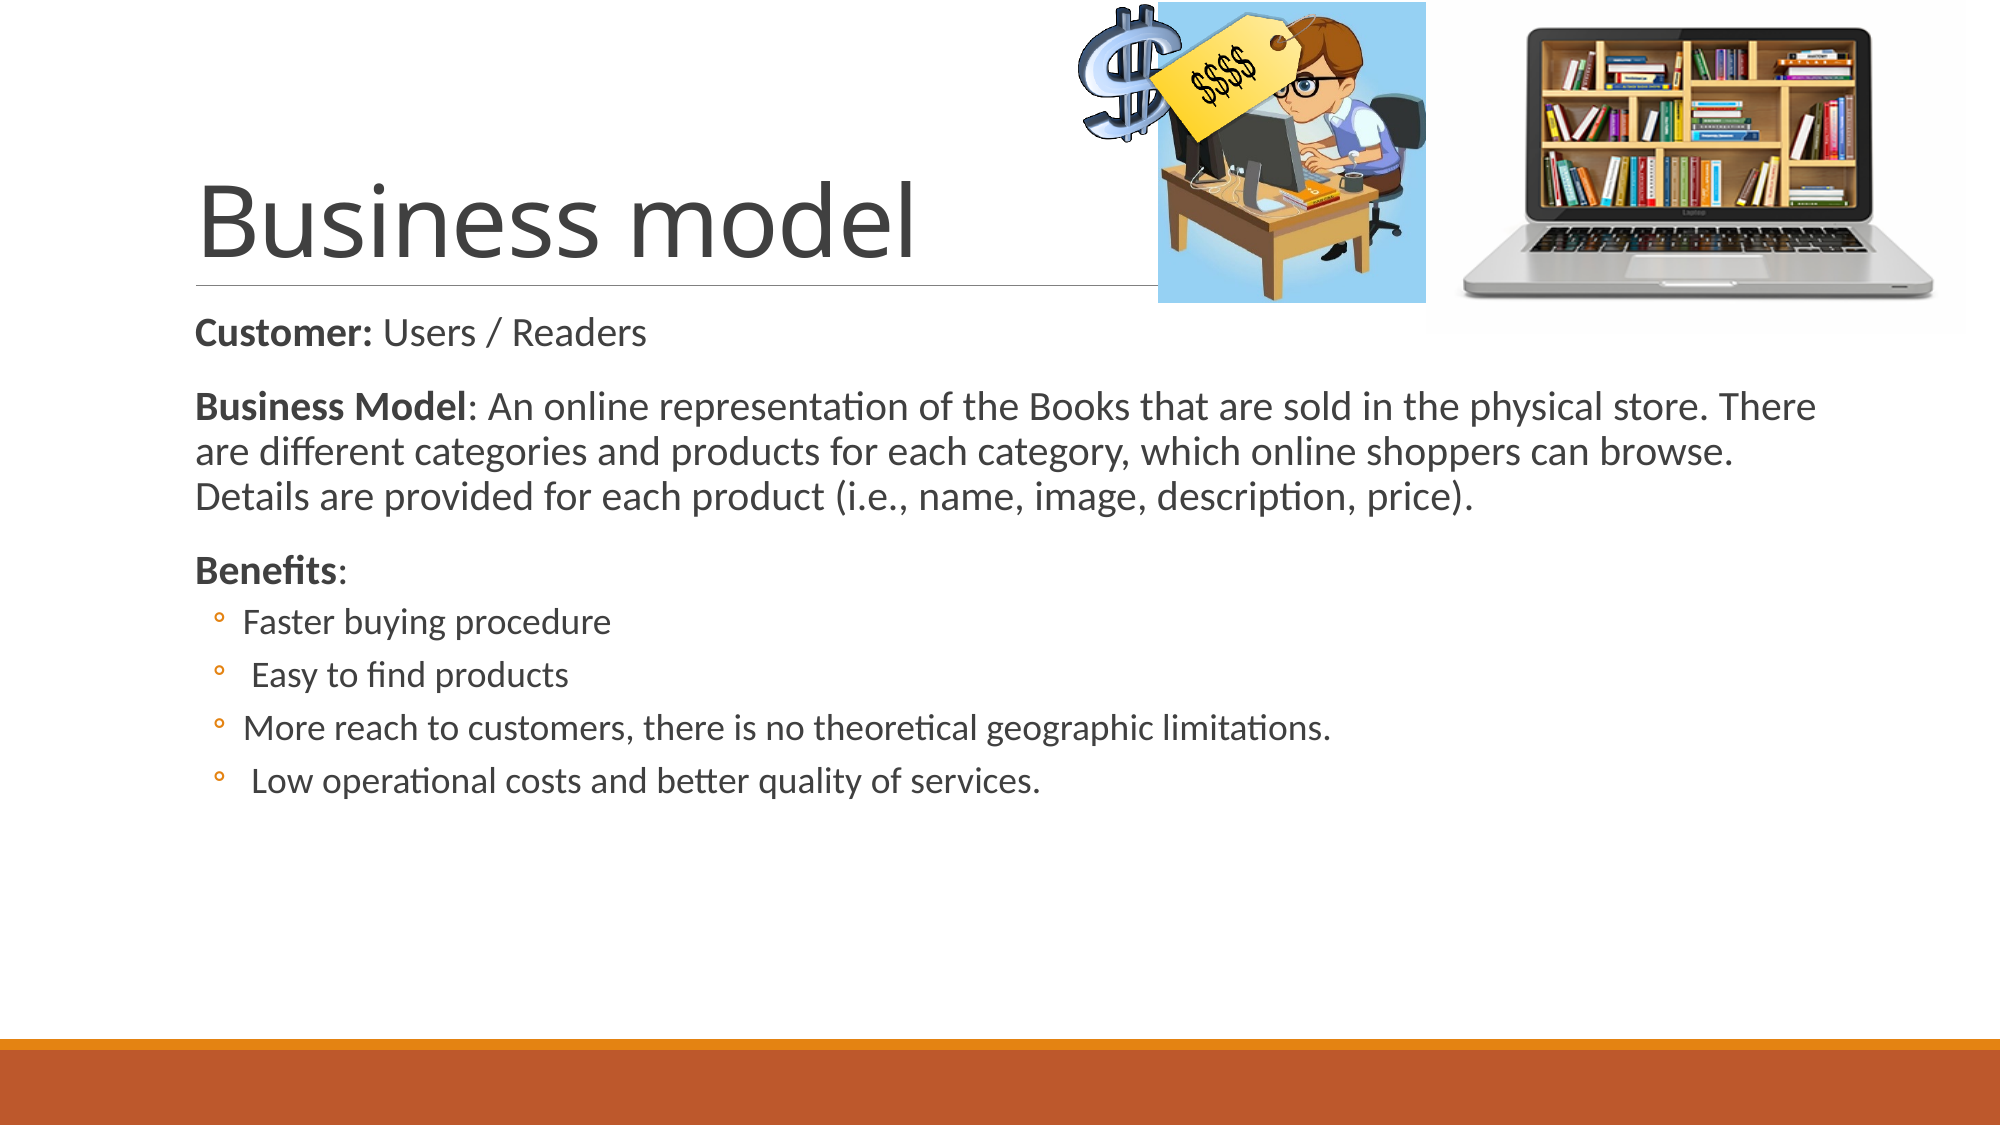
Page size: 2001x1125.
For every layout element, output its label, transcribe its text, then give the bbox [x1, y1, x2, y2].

title Business model [180, 47, 1155, 285]
picture [1056, 0, 1966, 334]
list Customer: Users / Readers Business Model: An online representation of the Books that are sold in the physical store. There are different categories and products for each category, which online shoppers can browse. Details are provided for each product (i.e., name, image, description, price). Benefits: Faster buying procedure Easy to find products More reach to customers, there is no theoretical geographic limitations. Low operational costs and better quality of services. [180, 302, 1830, 963]
